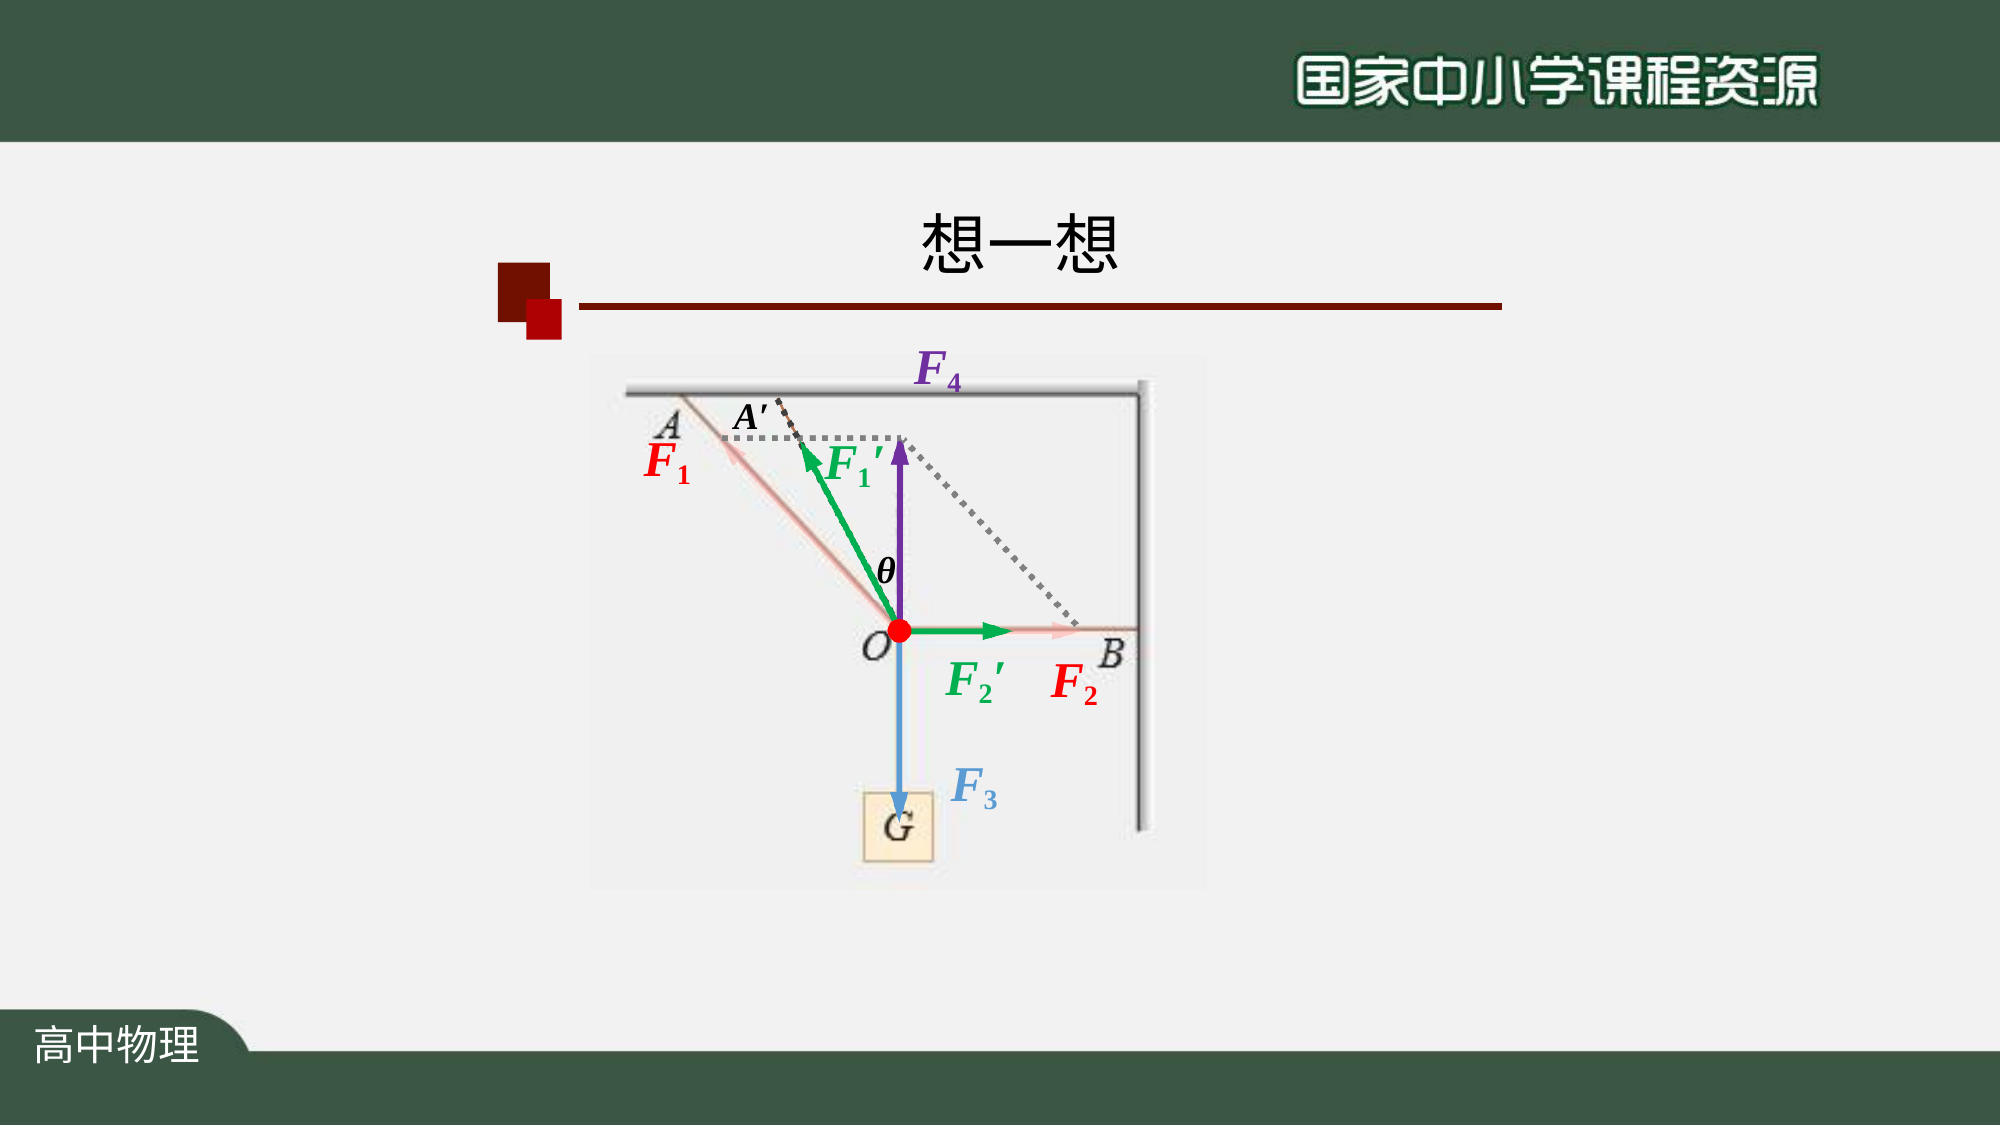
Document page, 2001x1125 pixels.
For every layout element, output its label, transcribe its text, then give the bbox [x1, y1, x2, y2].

text_box [526, 299, 562, 340]
text_box F4 A′ [731, 342, 962, 438]
text_box F2 [1048, 645, 1103, 712]
picture [0, 0, 2000, 1125]
text_box F2′ F3 [943, 643, 1012, 815]
text_box [497, 262, 550, 323]
footer 高中物理 [31, 1013, 202, 1125]
text_box F1 [641, 424, 696, 491]
text_box θ [874, 543, 898, 591]
text_box [589, 354, 1207, 890]
text_box 想一想 [918, 201, 1123, 284]
text_box [718, 397, 1083, 823]
text_box F1′ [822, 427, 891, 494]
